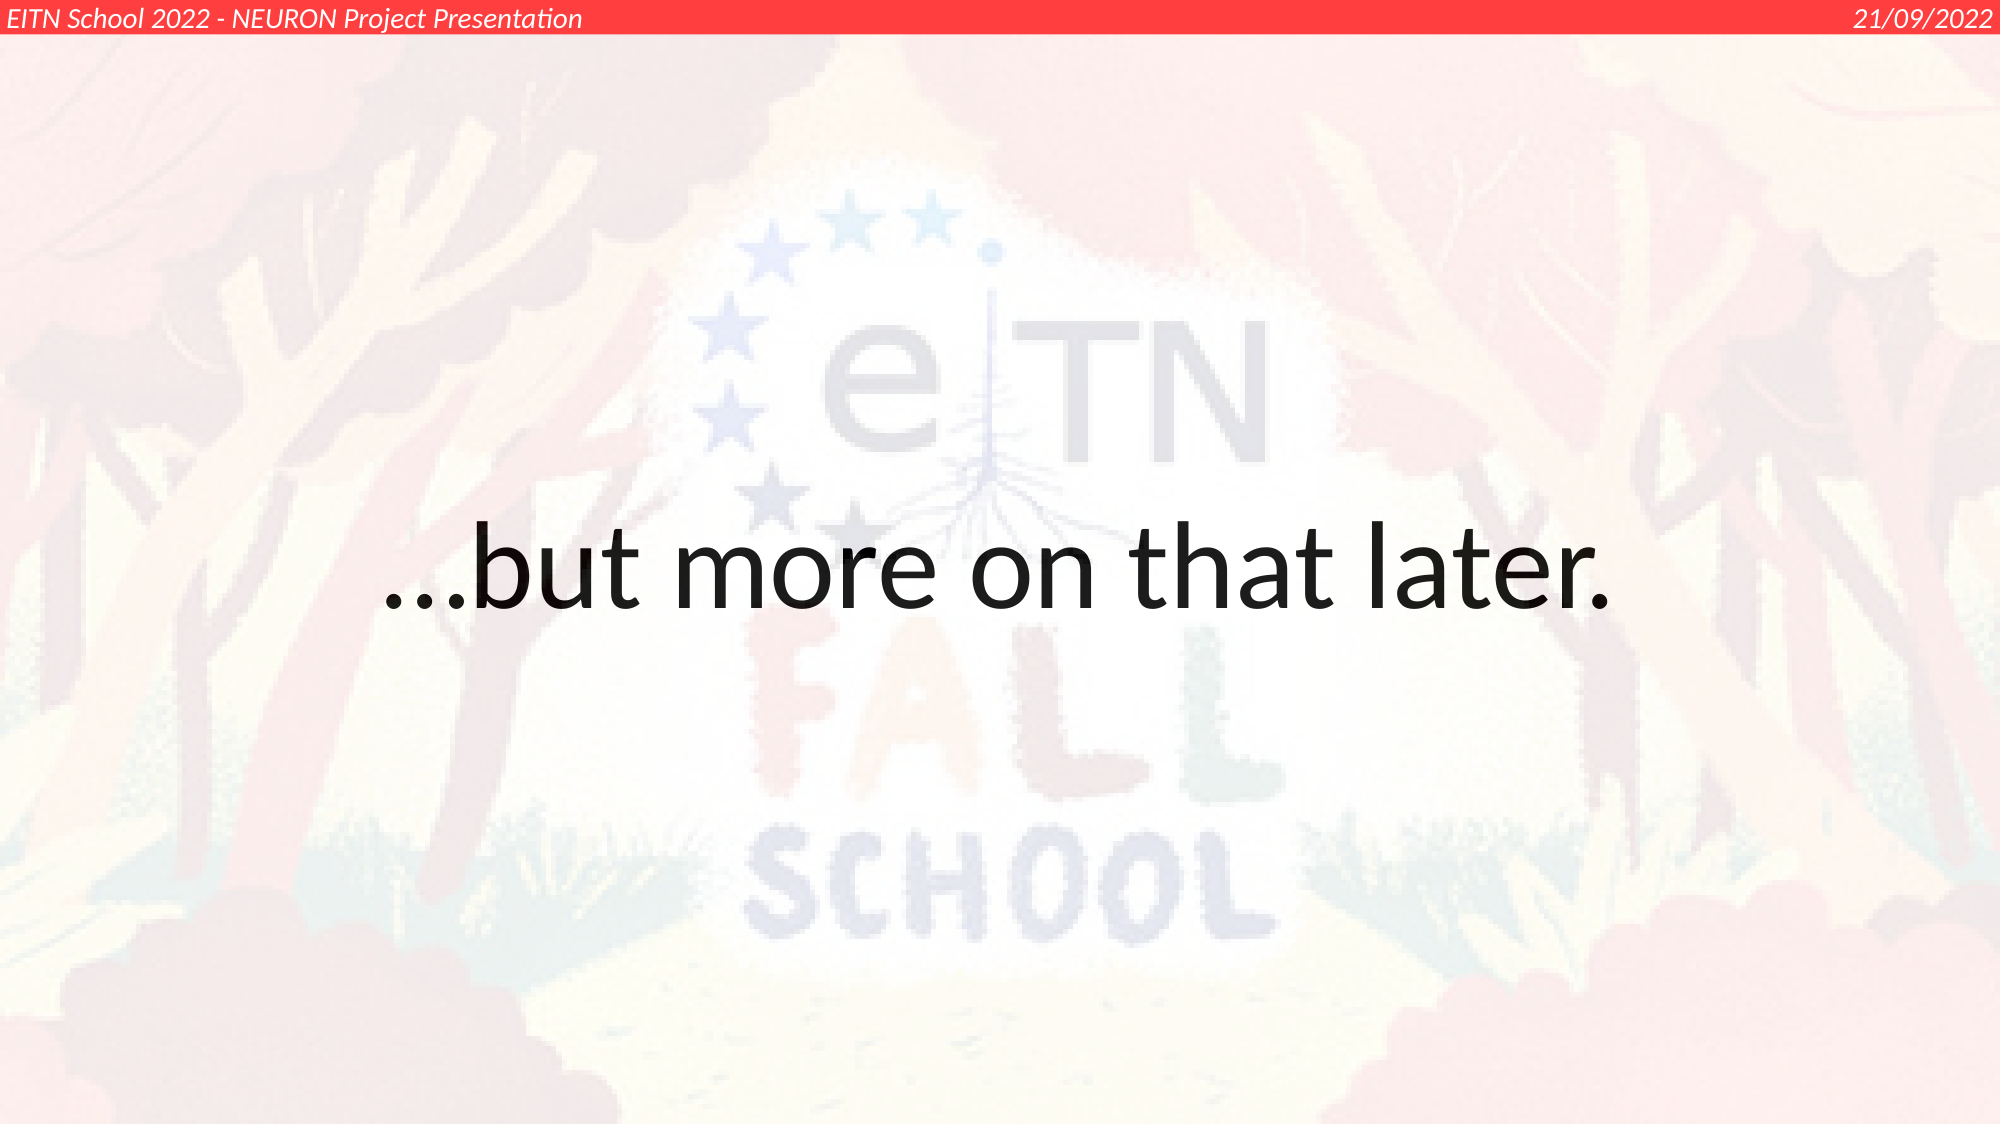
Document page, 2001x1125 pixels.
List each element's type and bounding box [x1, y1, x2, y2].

picture [0, 34, 2000, 1124]
text_box [0, 0, 2000, 34]
